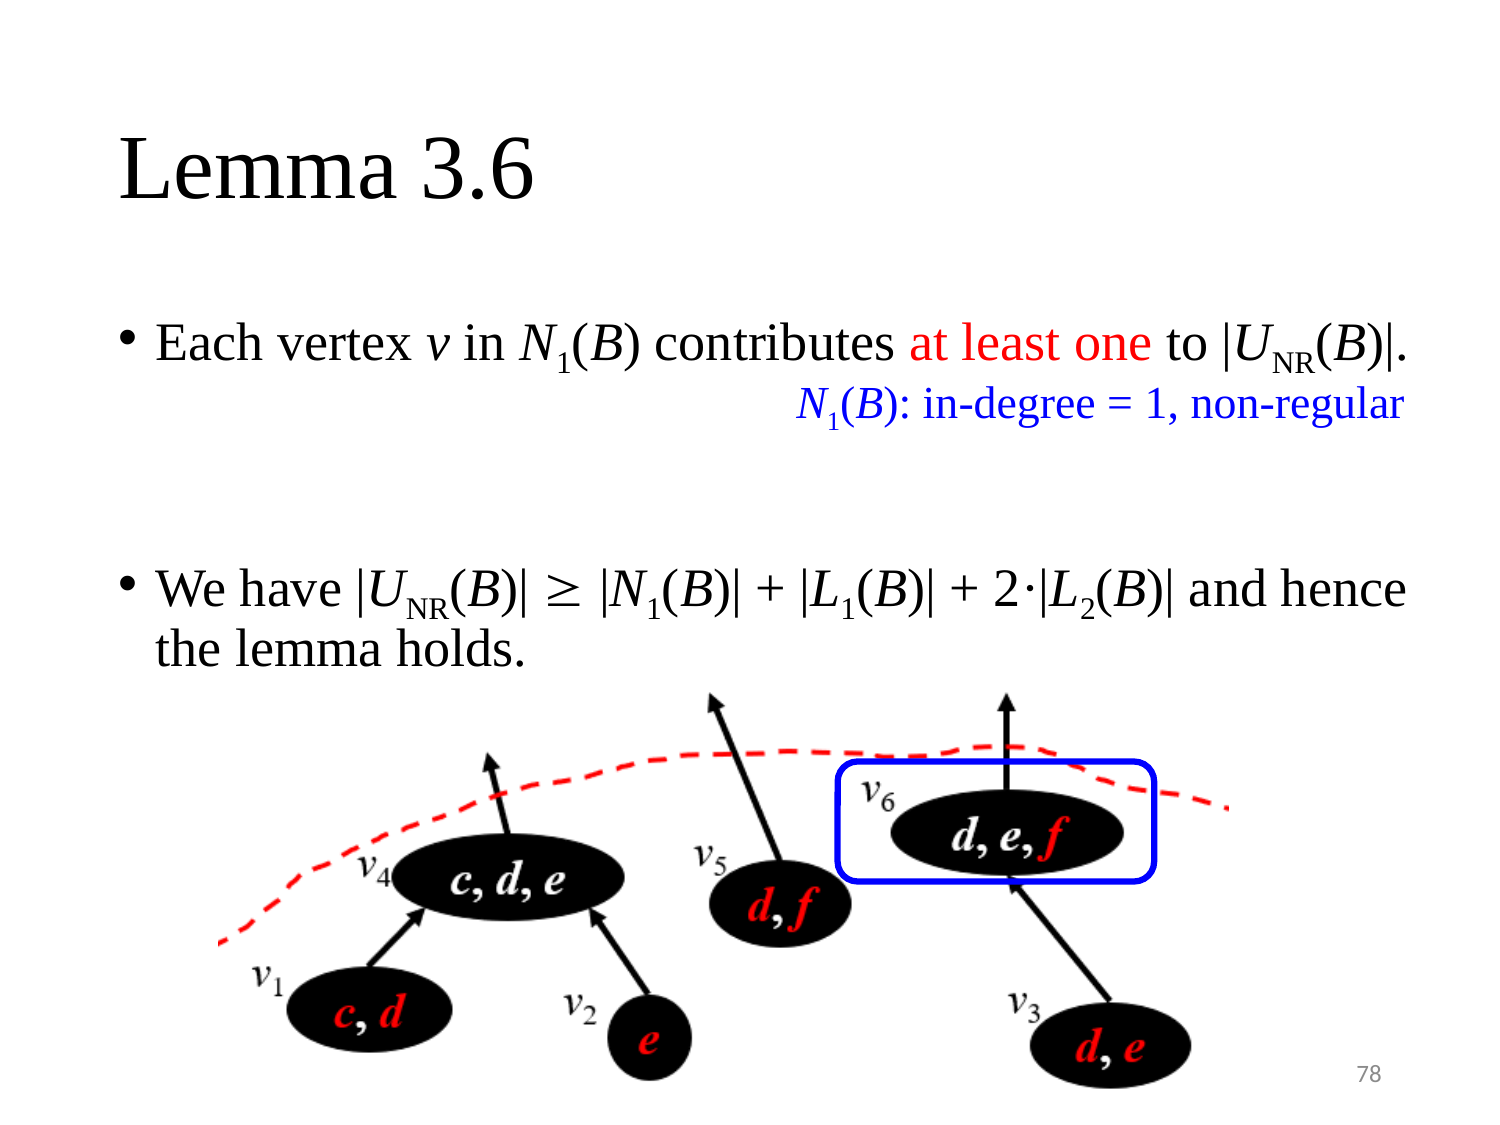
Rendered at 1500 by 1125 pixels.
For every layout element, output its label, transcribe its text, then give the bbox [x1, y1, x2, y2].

text_box N1(B): in-degree = 1, non-regular [781, 365, 1437, 444]
list Each vertex v in N1(B) contributes at least one to |UNR(B)|. We have |UNR(B)|  |N1(B)| + |L1(B)| + 2·|L2(B)| and hence the lemma holds. [103, 299, 1486, 1014]
picture [218, 688, 1229, 1103]
title Lemma 3.6 [103, 59, 1397, 278]
text_box 78 [1229, 1042, 1397, 1103]
